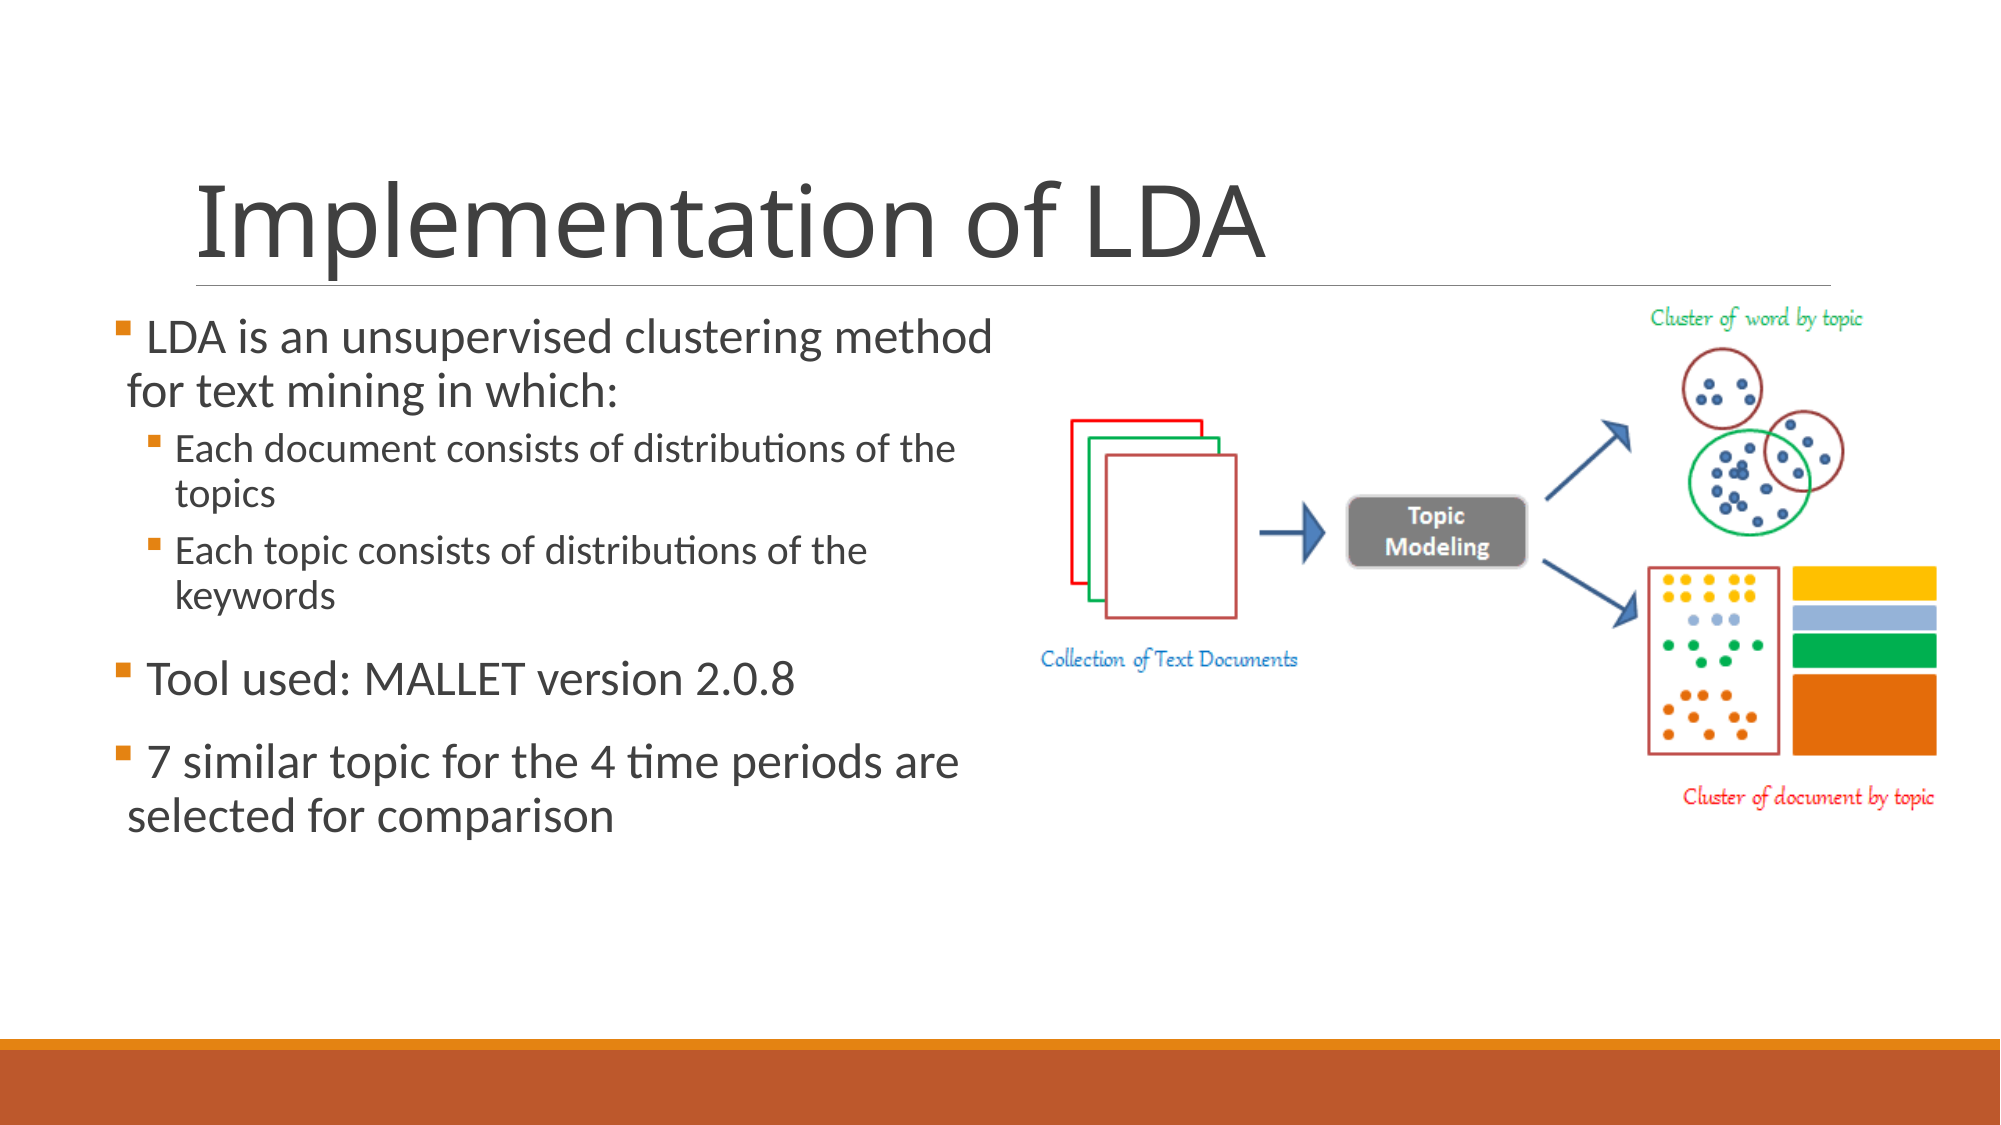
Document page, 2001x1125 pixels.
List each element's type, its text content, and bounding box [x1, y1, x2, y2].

list LDA is an unsupervised clustering method for text mining in which: Each document consists of distributions of the topics Each topic consists of distributions of the keywords Tool used: MALLET version 2.0.8 7 similar topic for the 4 time periods are selected for comparison [111, 302, 1003, 963]
picture [1029, 302, 1951, 821]
title Implementation of LDA [180, 47, 1830, 285]
